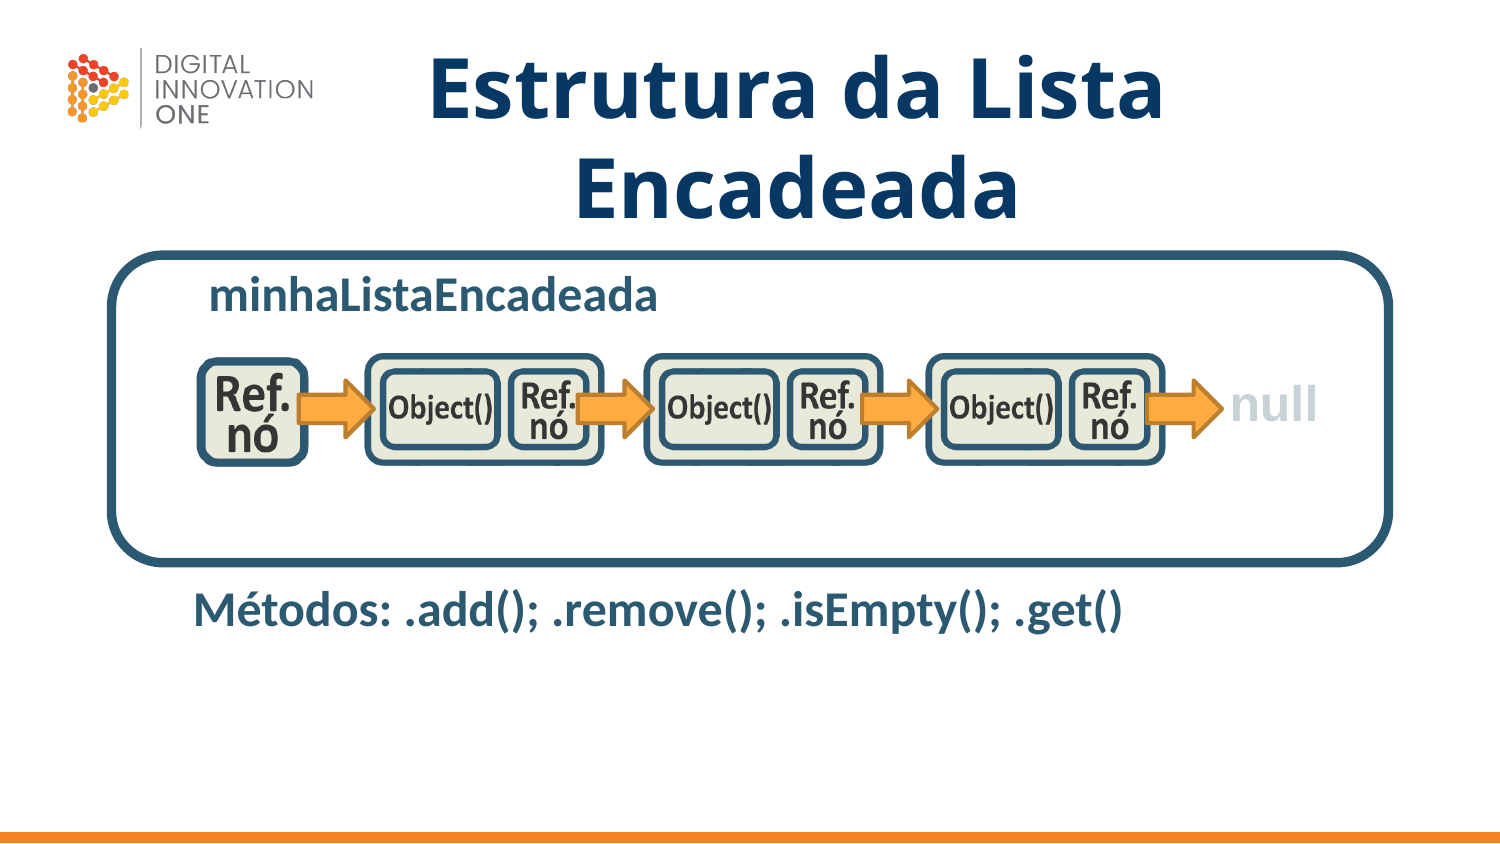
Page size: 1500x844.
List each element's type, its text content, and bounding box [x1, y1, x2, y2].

text_box minhaListaEncadeada [193, 253, 674, 329]
text_box [0, 832, 1500, 843]
text_box [111, 255, 1389, 563]
text_box Métodos: .add(); .remove(); .isEmpty(); .get() [178, 569, 1147, 644]
picture [925, 352, 1166, 466]
picture [196, 350, 309, 467]
picture [643, 352, 884, 466]
subtitle Estrutura da Lista Encadeada [229, 37, 1366, 233]
picture [364, 352, 605, 466]
picture [50, 39, 331, 138]
